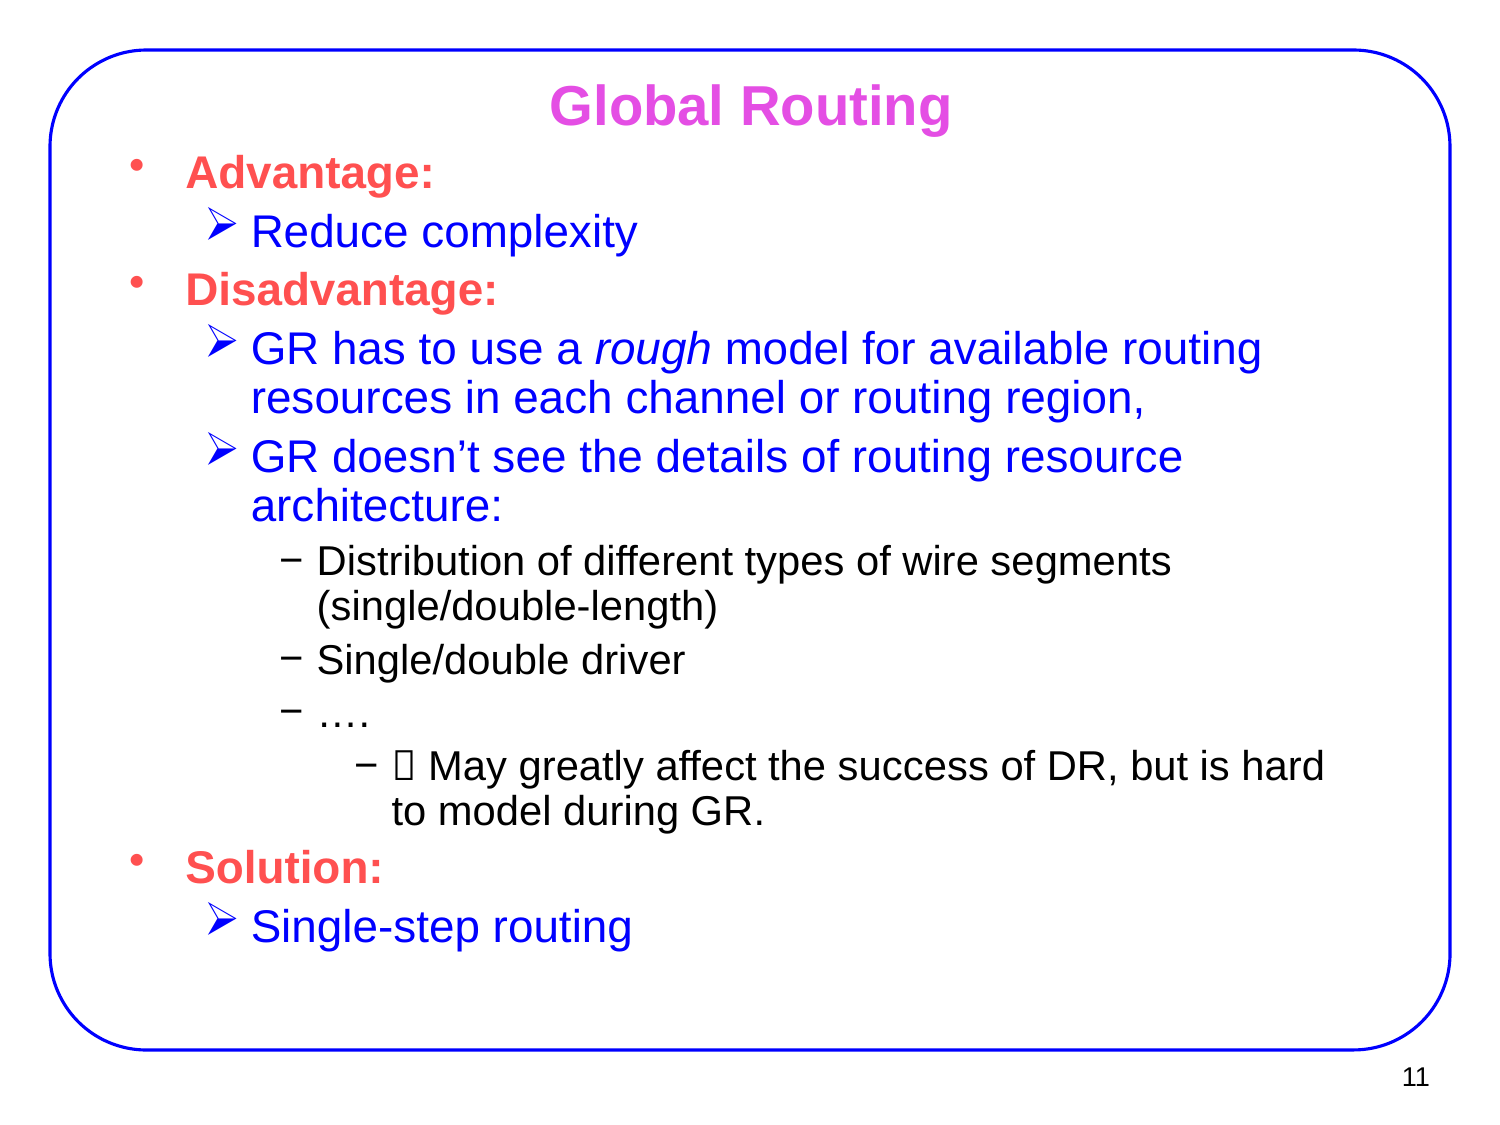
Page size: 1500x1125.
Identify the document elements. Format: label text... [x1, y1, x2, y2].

list Advantage: Reduce complexity Disadvantage: GR has to use a rough model for available routing resources in each channel or routing region, GR doesn’t see the details of routing resource architecture: Distribution of different types of wire segments (single/double-length) Single/double driver ….  May greatly affect the success of DR, but is hard to model during GR. Solution: Single-step routing [112, 140, 1388, 904]
title Global Routing [113, 66, 1389, 140]
slide_number 11 [1351, 1047, 1444, 1104]
